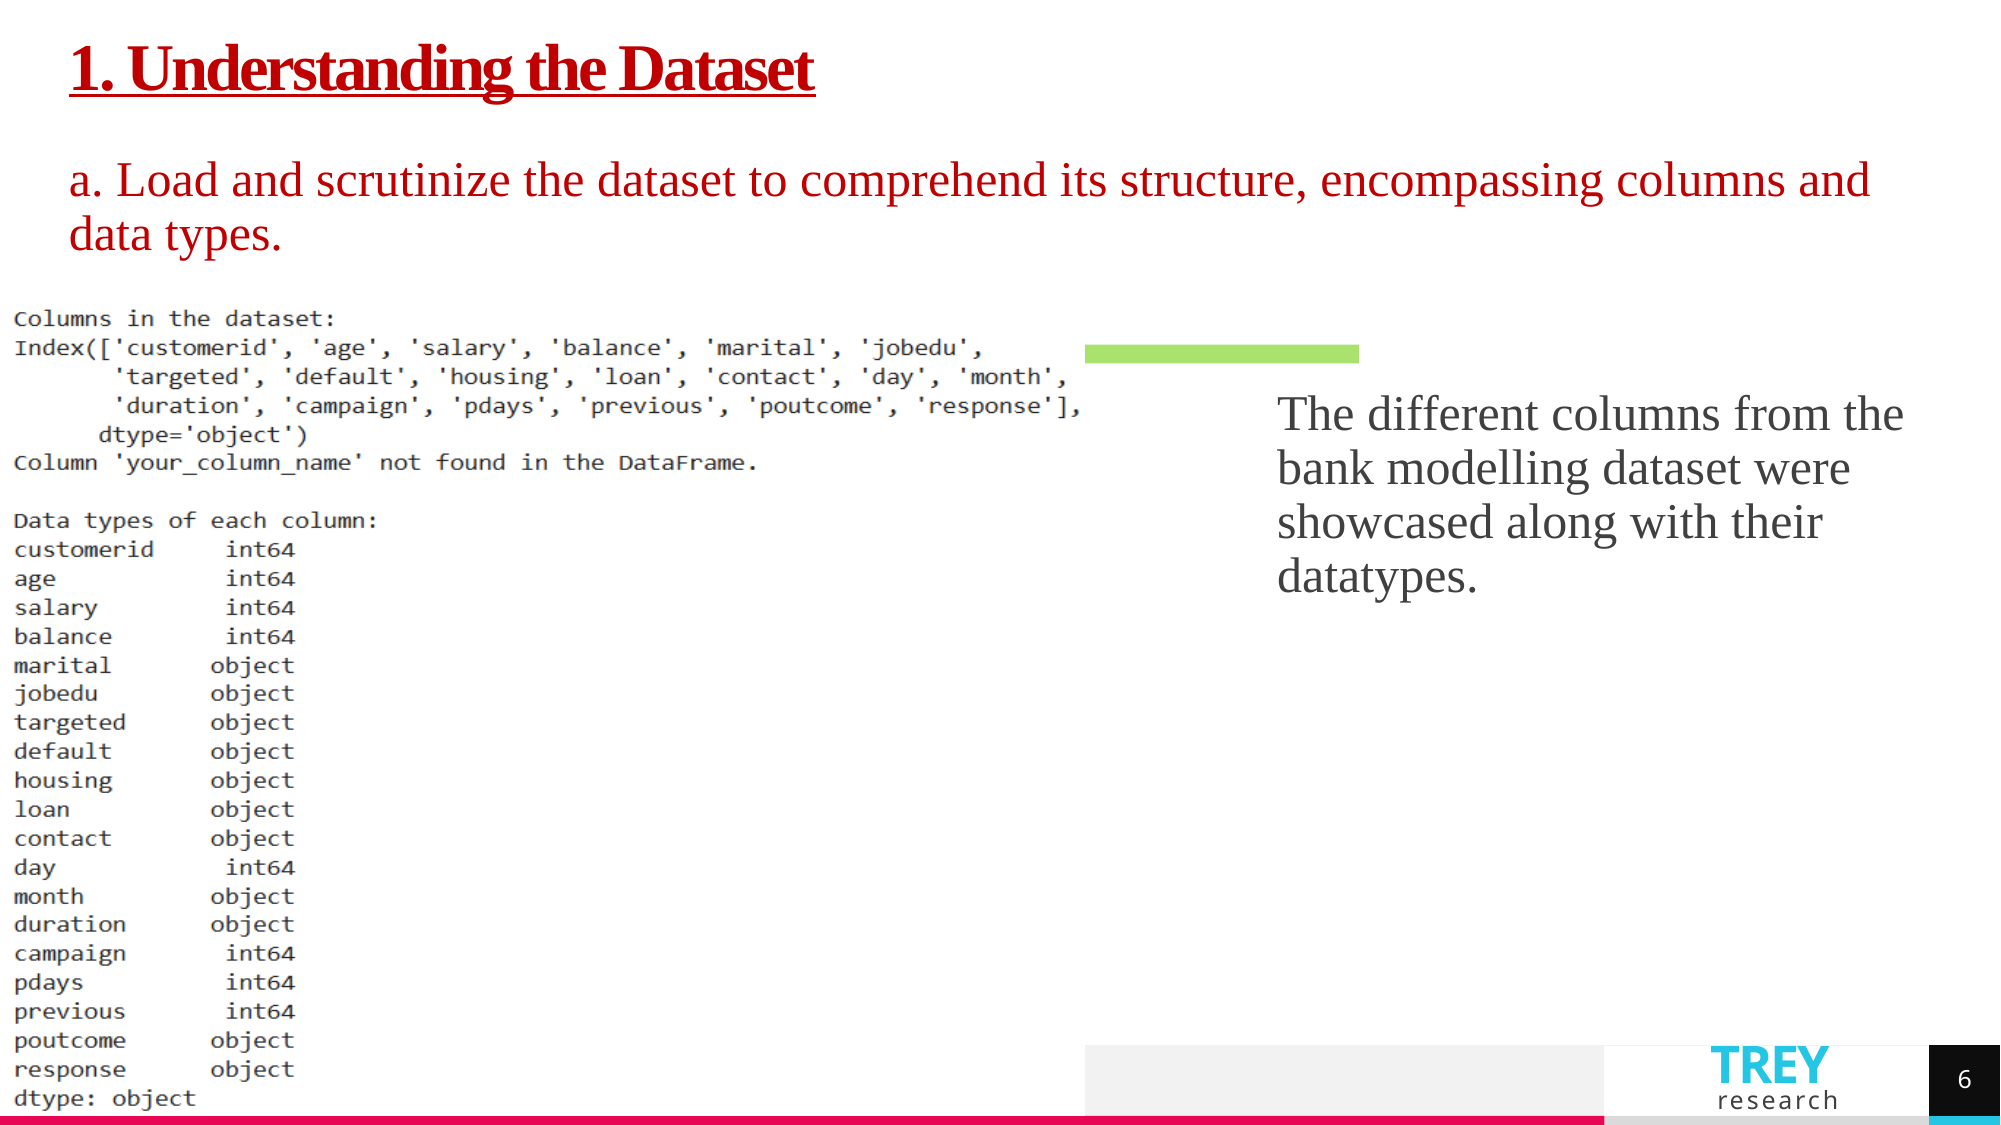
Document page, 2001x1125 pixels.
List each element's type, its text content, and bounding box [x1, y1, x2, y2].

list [0, 306, 1085, 1116]
slide_number 6 [1929, 1045, 2000, 1116]
title 1. Understanding the Dataset [68, 32, 1930, 104]
list The different columns from the bank modelling dataset were showcased along with their datatypes. [1277, 387, 1907, 875]
list a. Load and scrutinize the dataset to comprehend its structure, encompassing columns and data types. [68, 153, 1930, 281]
